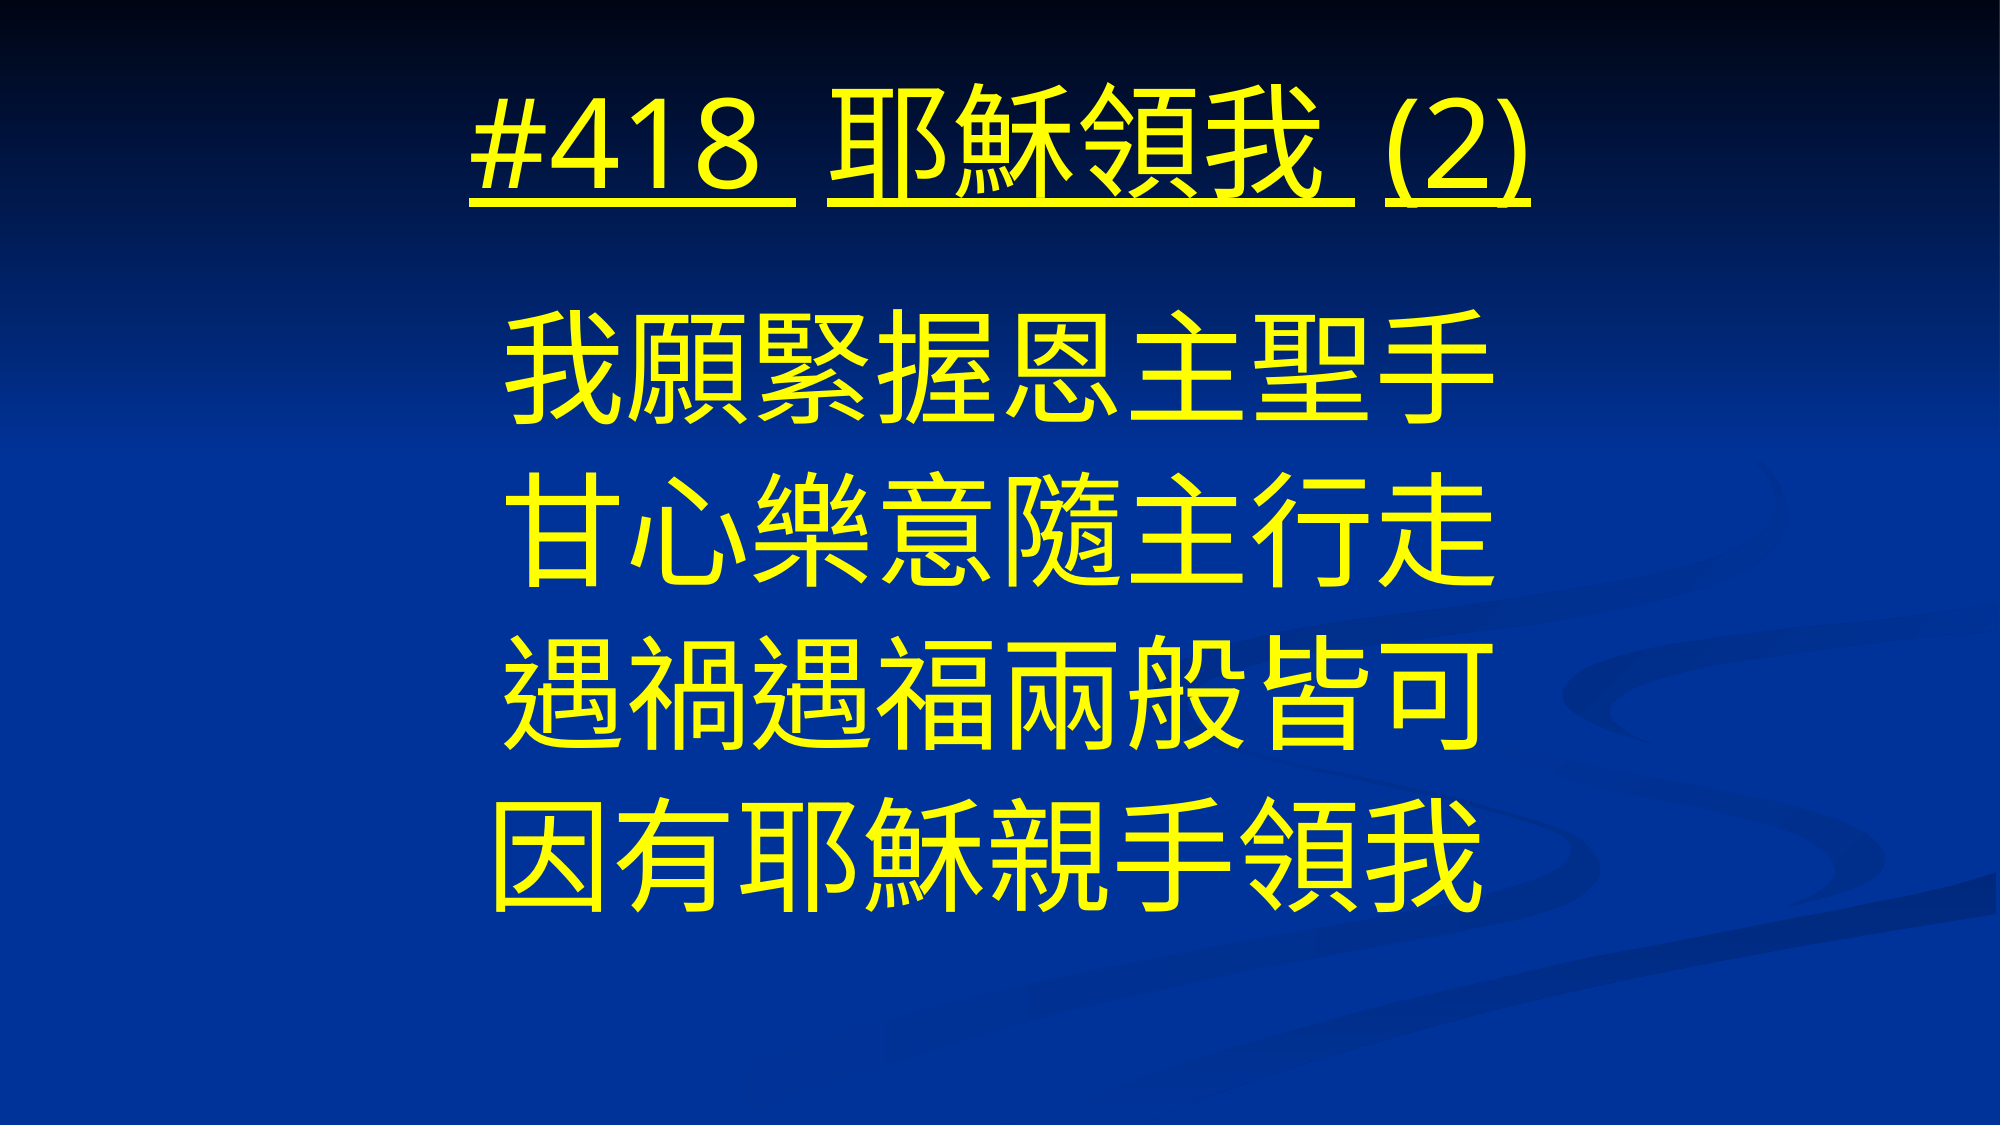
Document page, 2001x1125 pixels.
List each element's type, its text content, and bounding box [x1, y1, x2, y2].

list 我願緊握恩主聖手 甘心樂意隨主行走 遇禍遇福兩般皆可 因有耶穌親手領我 [54, 282, 1945, 1025]
title #418 耶穌領我 (2) [99, 45, 1900, 233]
